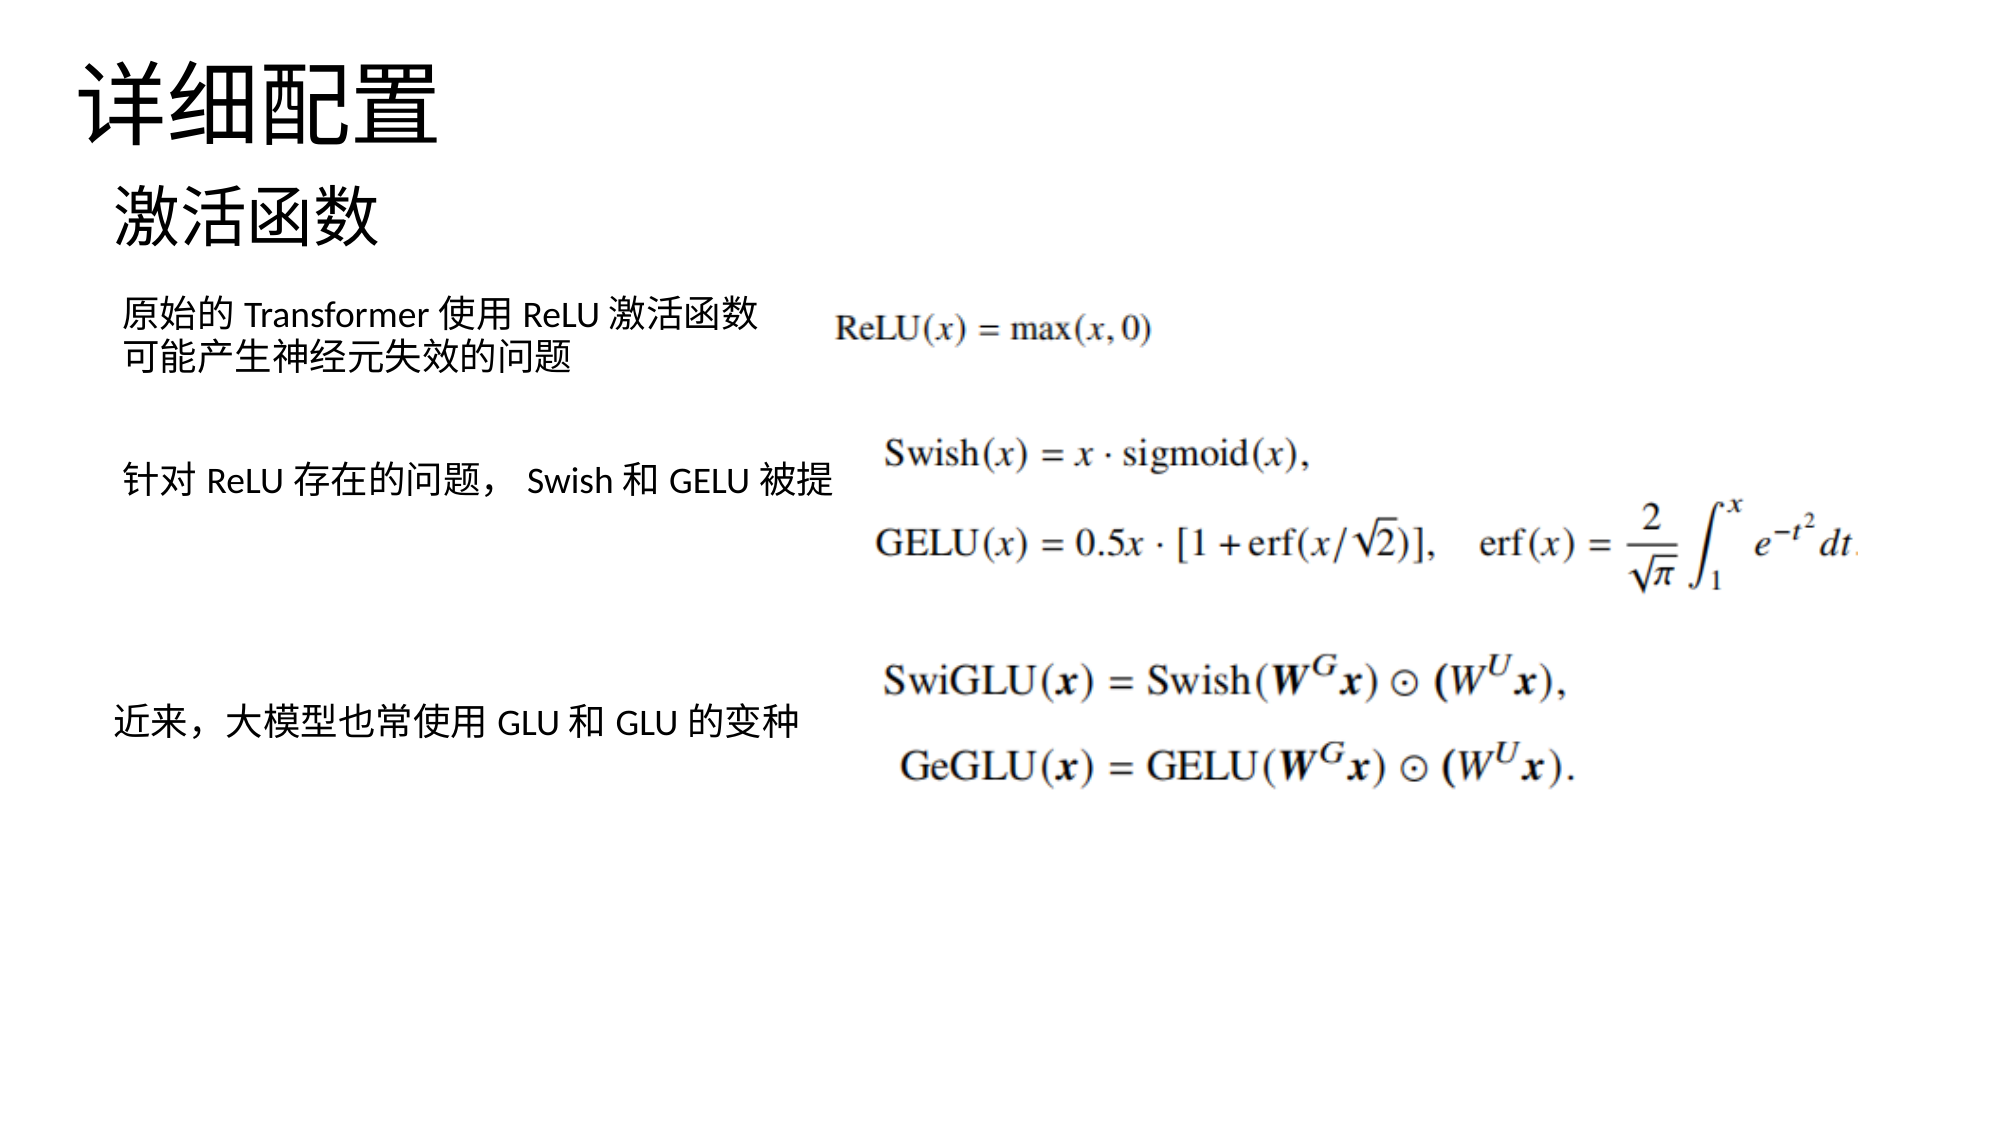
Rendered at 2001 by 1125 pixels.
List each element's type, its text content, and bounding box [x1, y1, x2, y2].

picture [836, 607, 1599, 821]
text_box 可能产生神经元失效的问题 [107, 325, 775, 386]
picture [836, 406, 1859, 598]
picture [773, 281, 1154, 362]
title 详细配置 [60, 0, 1786, 218]
text_box 激活函数 [98, 167, 766, 263]
text_box 近来，大模型也常使用GLU和GLU的变种 [98, 690, 836, 792]
text_box 针对ReLU存在的问题，Swish和GELU被提出 [107, 448, 836, 563]
text_box 原始的Transformer使用ReLU激活函数 [107, 282, 773, 325]
